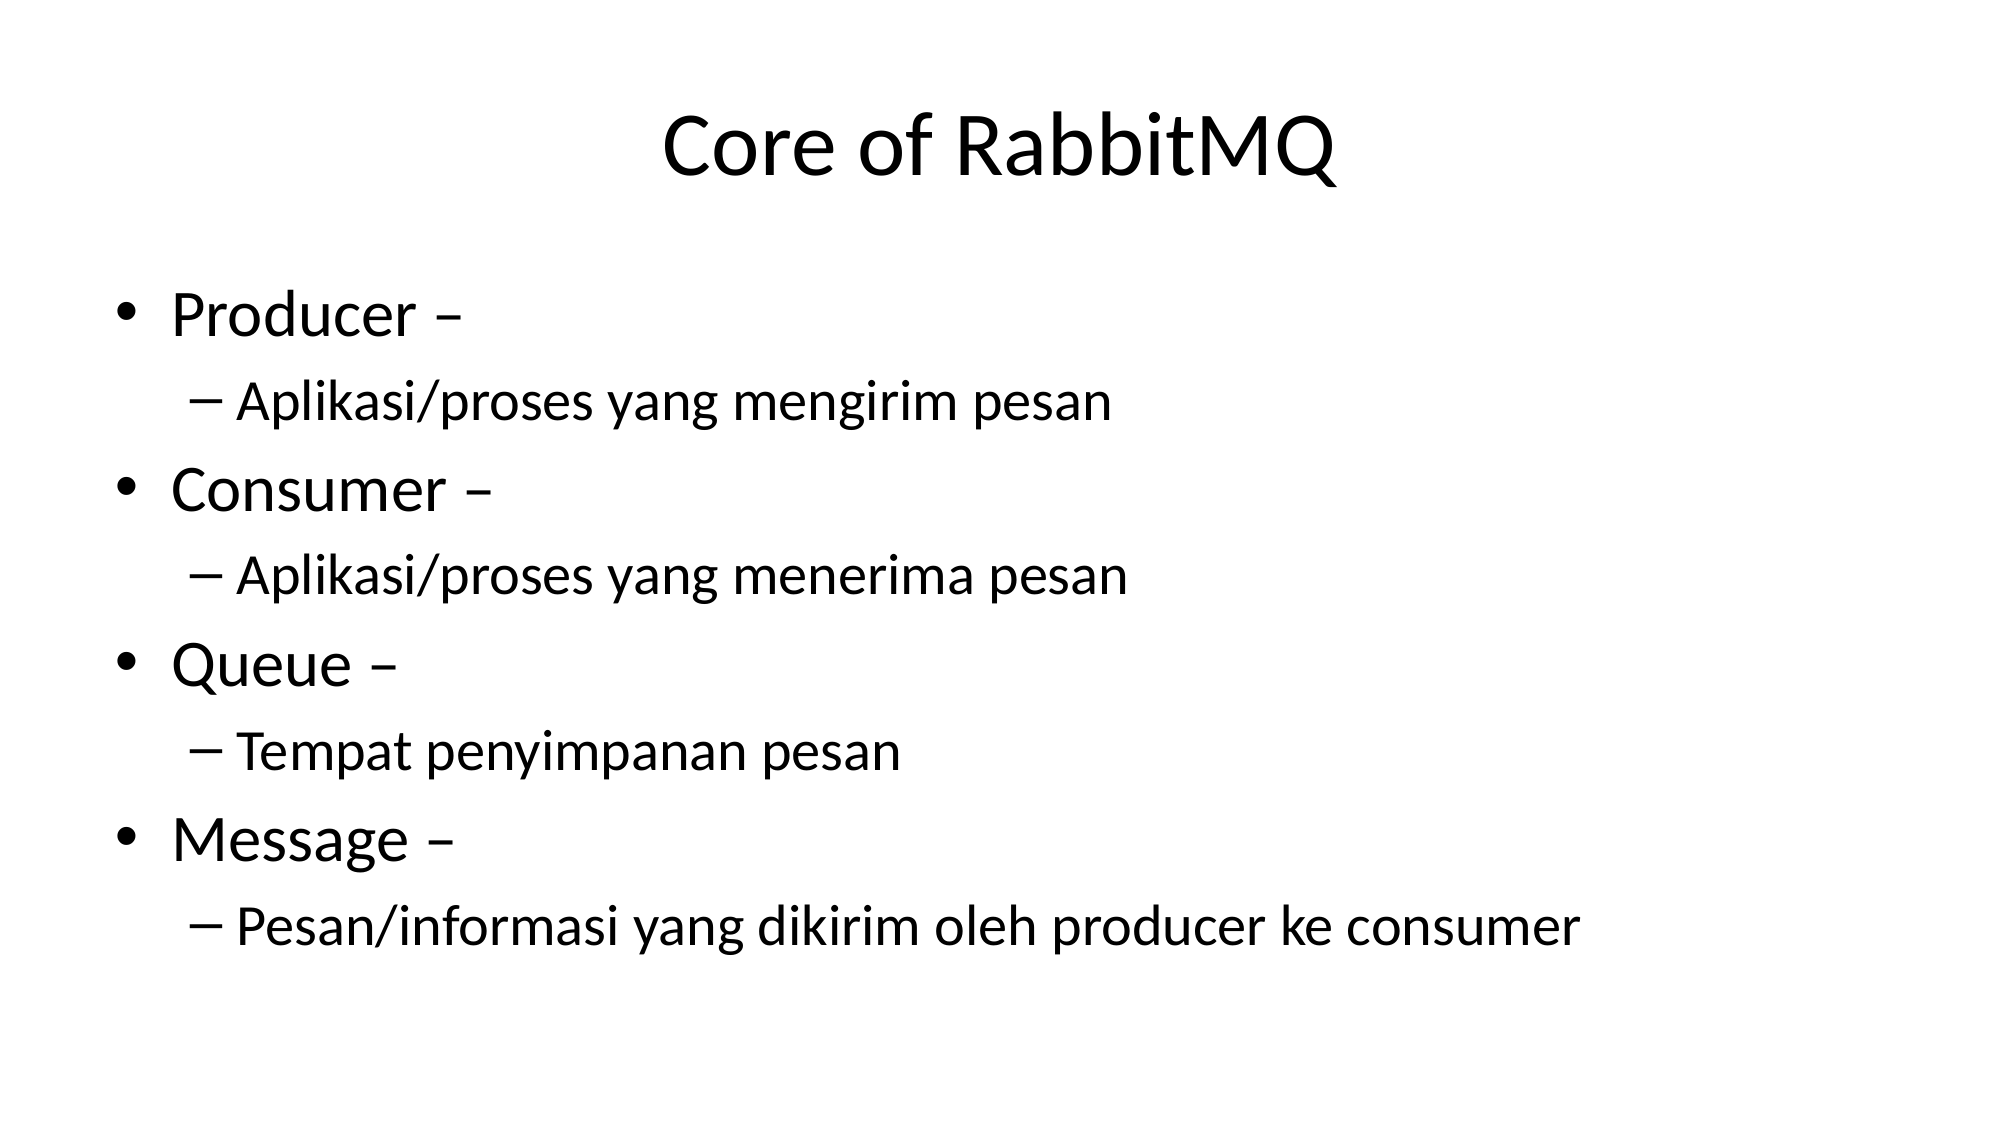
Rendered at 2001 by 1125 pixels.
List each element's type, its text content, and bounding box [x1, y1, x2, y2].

list Producer – Aplikasi/proses yang mengirim pesan Consumer – Aplikasi/proses yang menerima pesan Queue – Tempat penyimpanan pesan Message – Pesan/informasi yang dikirim oleh producer ke consumer [99, 262, 1900, 1005]
title Core of RabbitMQ [99, 45, 1900, 233]
